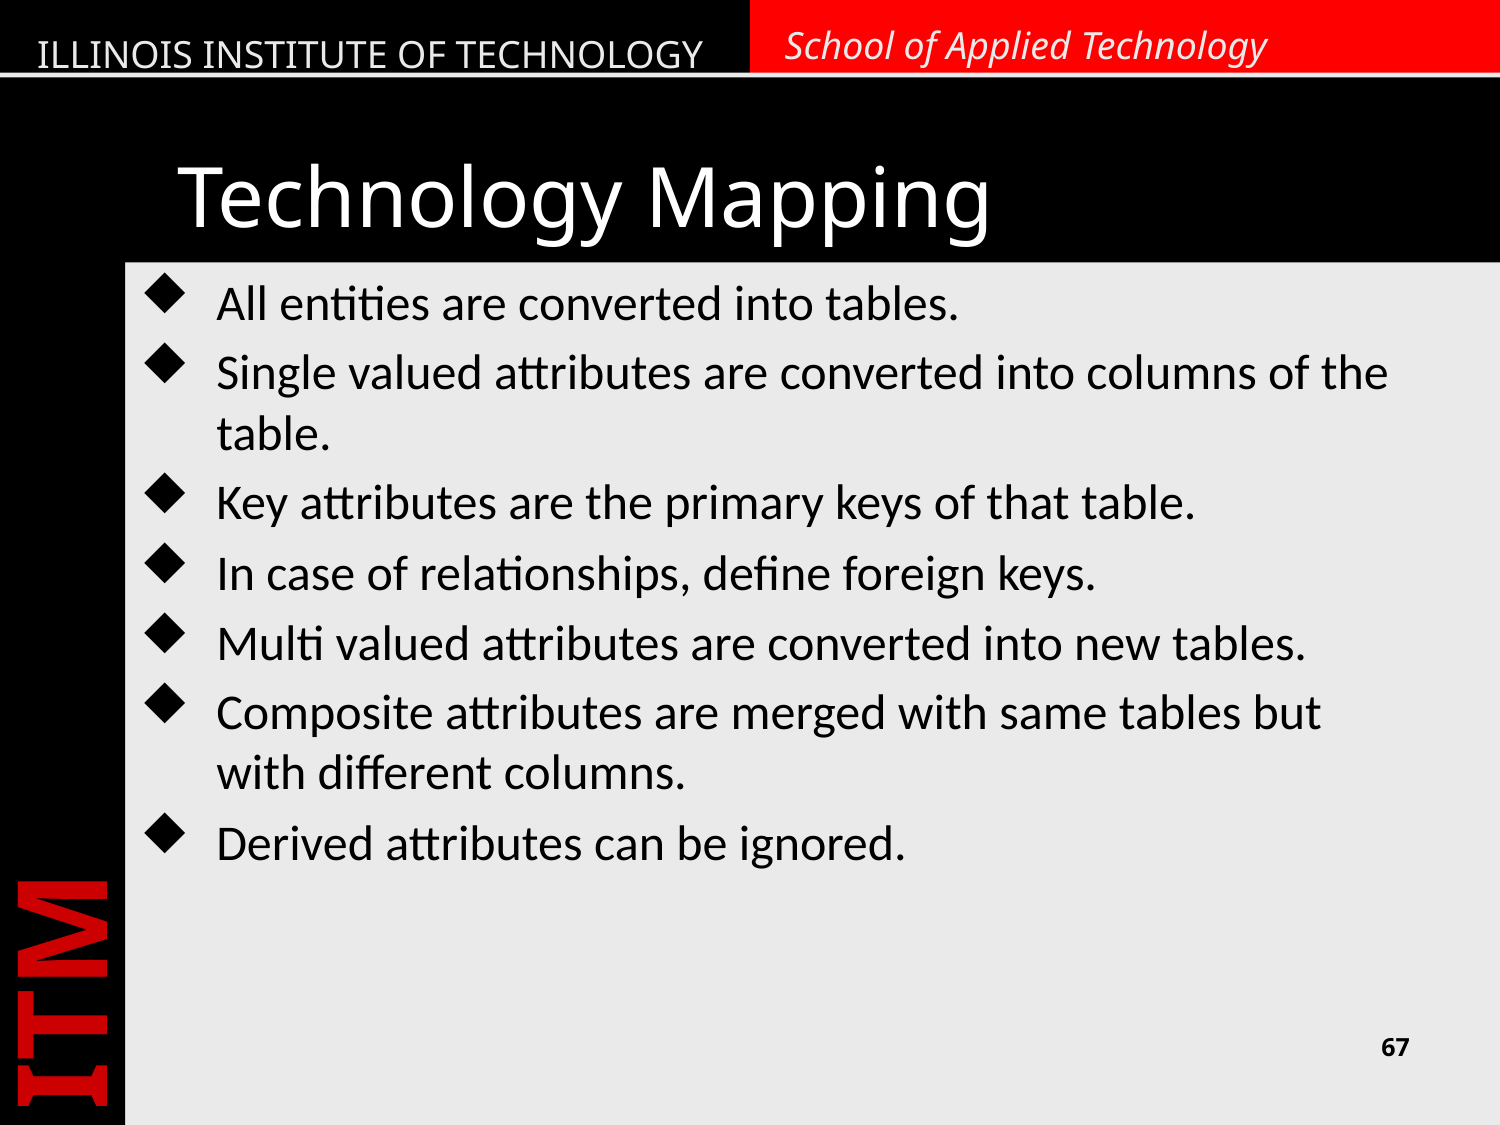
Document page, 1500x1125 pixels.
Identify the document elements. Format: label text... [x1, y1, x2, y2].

slide_number 67 [1074, 1024, 1426, 1103]
list All entities are converted into tables. Single valued attributes are converted into columns of the table. Key attributes are the primary keys of that table. In case of relationships, define foreign keys. Multi valued attributes are converted into new tables. Composite attributes are merged with same tables but with different columns. Derived attributes can be ignored. [124, 262, 1438, 1101]
title Technology Mapping [162, 124, 1426, 262]
